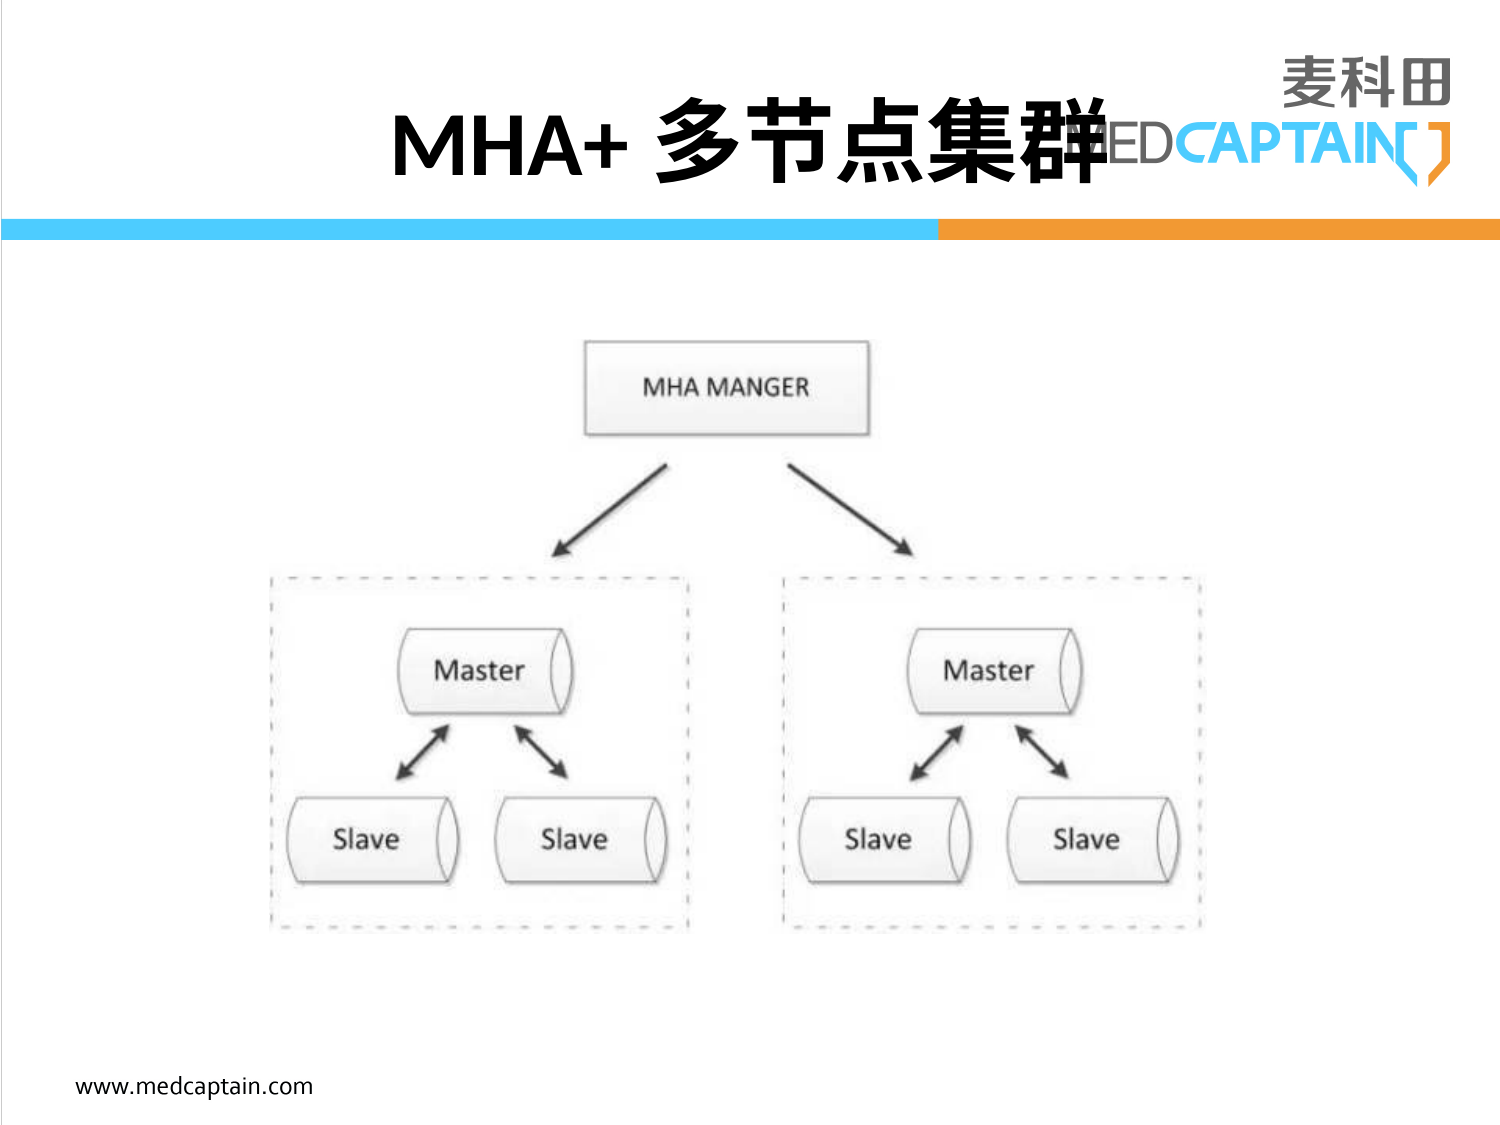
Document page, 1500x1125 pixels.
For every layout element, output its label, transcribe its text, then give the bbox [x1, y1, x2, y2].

title MHA+多节点集群 [75, 45, 1425, 233]
picture [0, 0, 1500, 1125]
